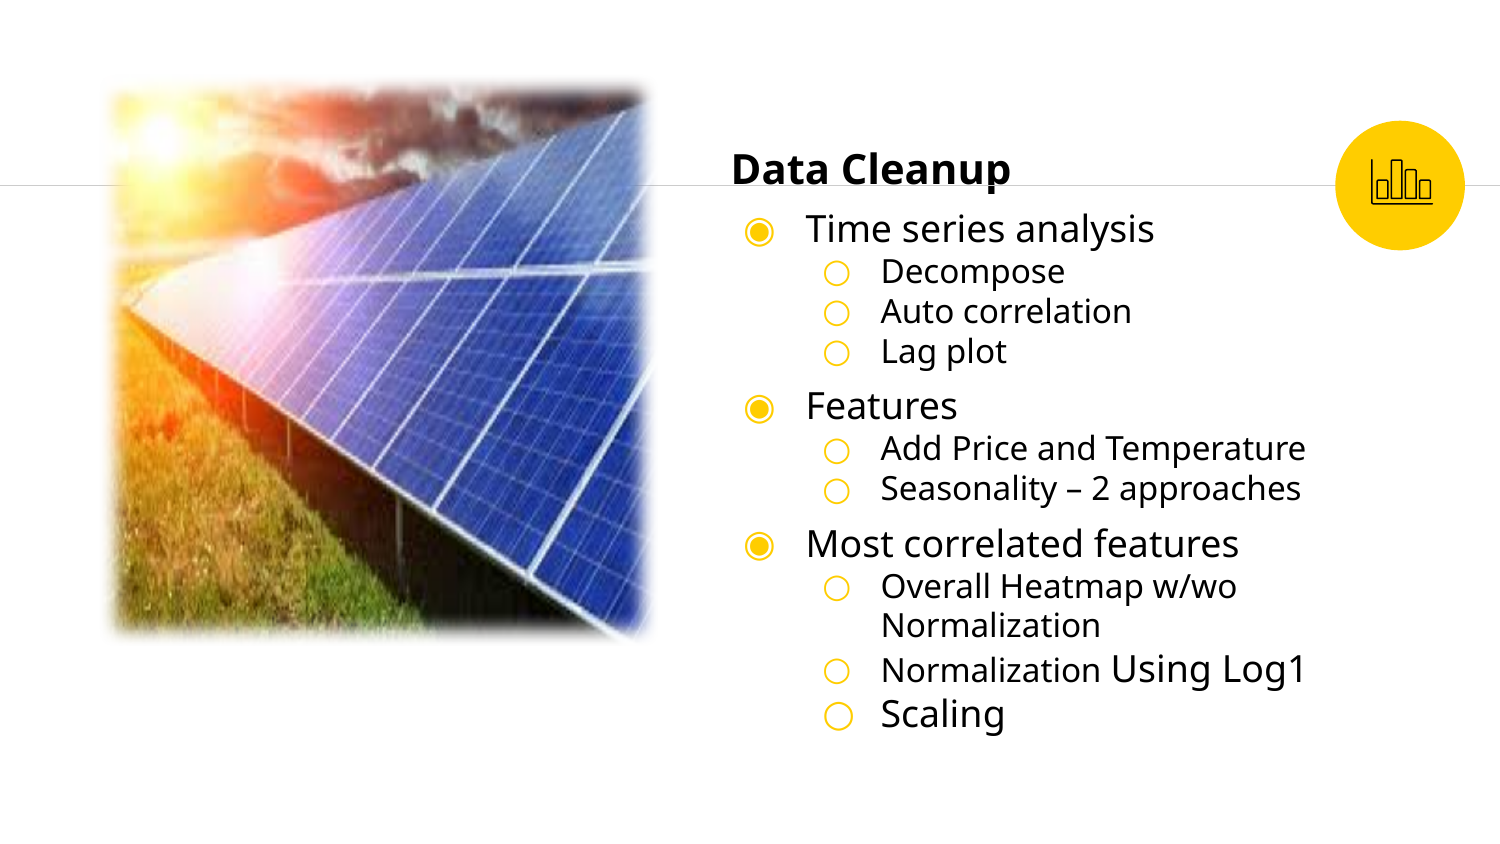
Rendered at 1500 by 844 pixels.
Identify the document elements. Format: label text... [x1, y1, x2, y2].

picture [97, 73, 659, 648]
text_box [1336, 195, 1465, 251]
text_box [1371, 159, 1433, 205]
list Data Cleanup Time series analysis Decompose Auto correlation Lag plot Features Add Price and Temperature Seasonality – 2 approaches Most correlated features Overall Heatmap w/wo Normalization Normalization Using Log1 Scaling [715, 202, 1401, 802]
text_box [1335, 120, 1465, 185]
